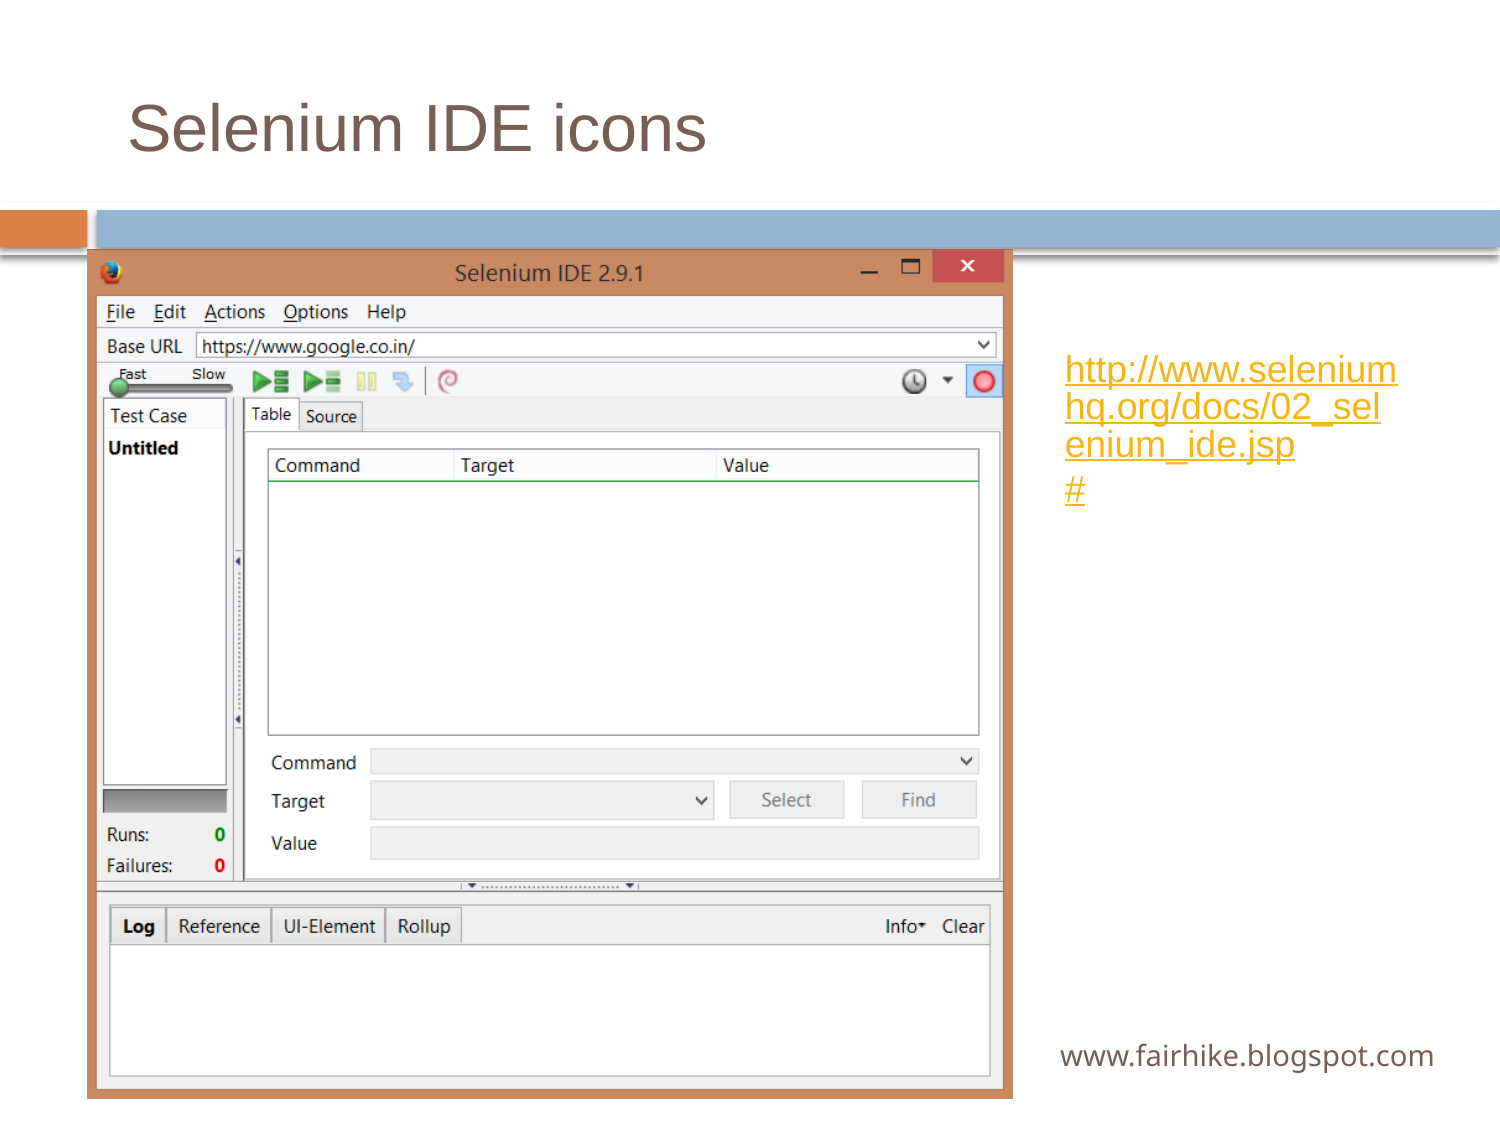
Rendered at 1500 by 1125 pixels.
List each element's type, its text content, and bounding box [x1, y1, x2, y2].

title Selenium IDE icons [112, 62, 1388, 188]
footer www.fairhike.blogspot.com [1018, 1024, 1450, 1085]
picture [87, 249, 1013, 1099]
text_box http://www.seleniumhq.org/docs/02_selenium_ide.jsp# [1049, 337, 1413, 488]
